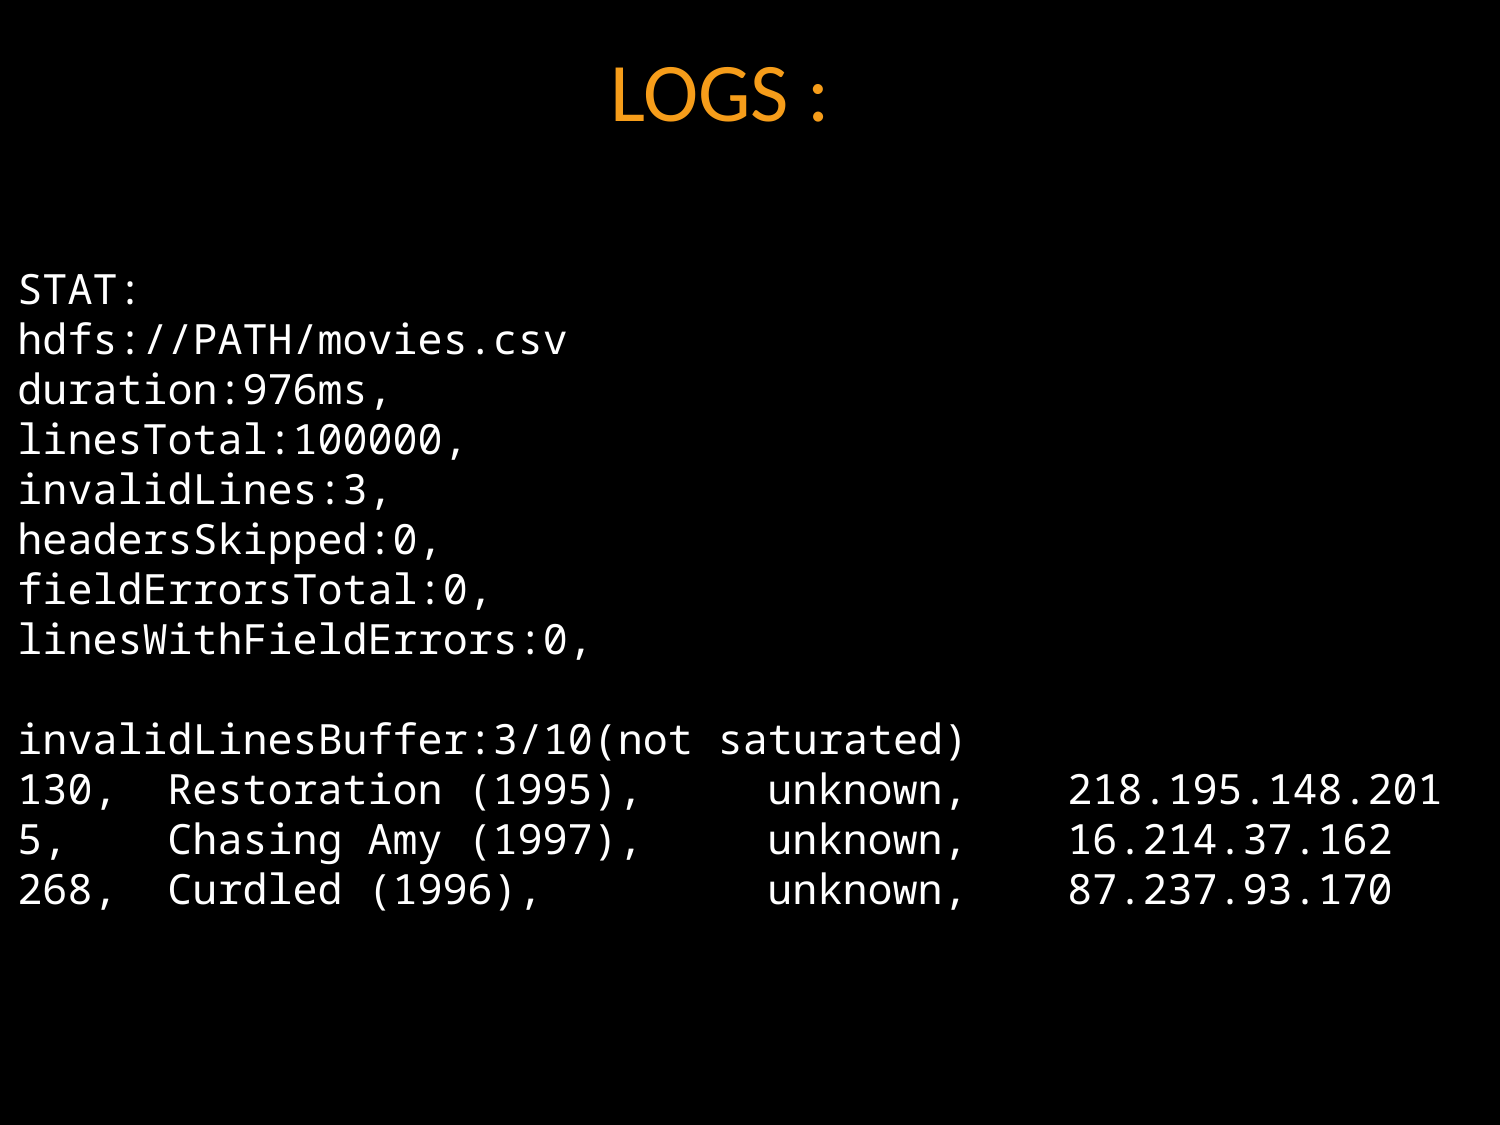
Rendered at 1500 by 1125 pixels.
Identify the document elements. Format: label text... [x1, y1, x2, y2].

text_box STAT: hdfs://PATH/movies.csv duration:976ms, linesTotal:100000, invalidLines:3, headersSkipped:0, fieldErrorsTotal:0, linesWithFieldErrors:0, invalidLinesBuffer:3/10(not saturated) 130, Restoration (1995), unknown, 218.195.148.201 5, Chasing Amy (1997), unknown, 16.214.37.162 268, Curdled (1996), unknown, 87.237.93.170 [2, 255, 1492, 921]
text_box LOGS : [490, 30, 951, 146]
